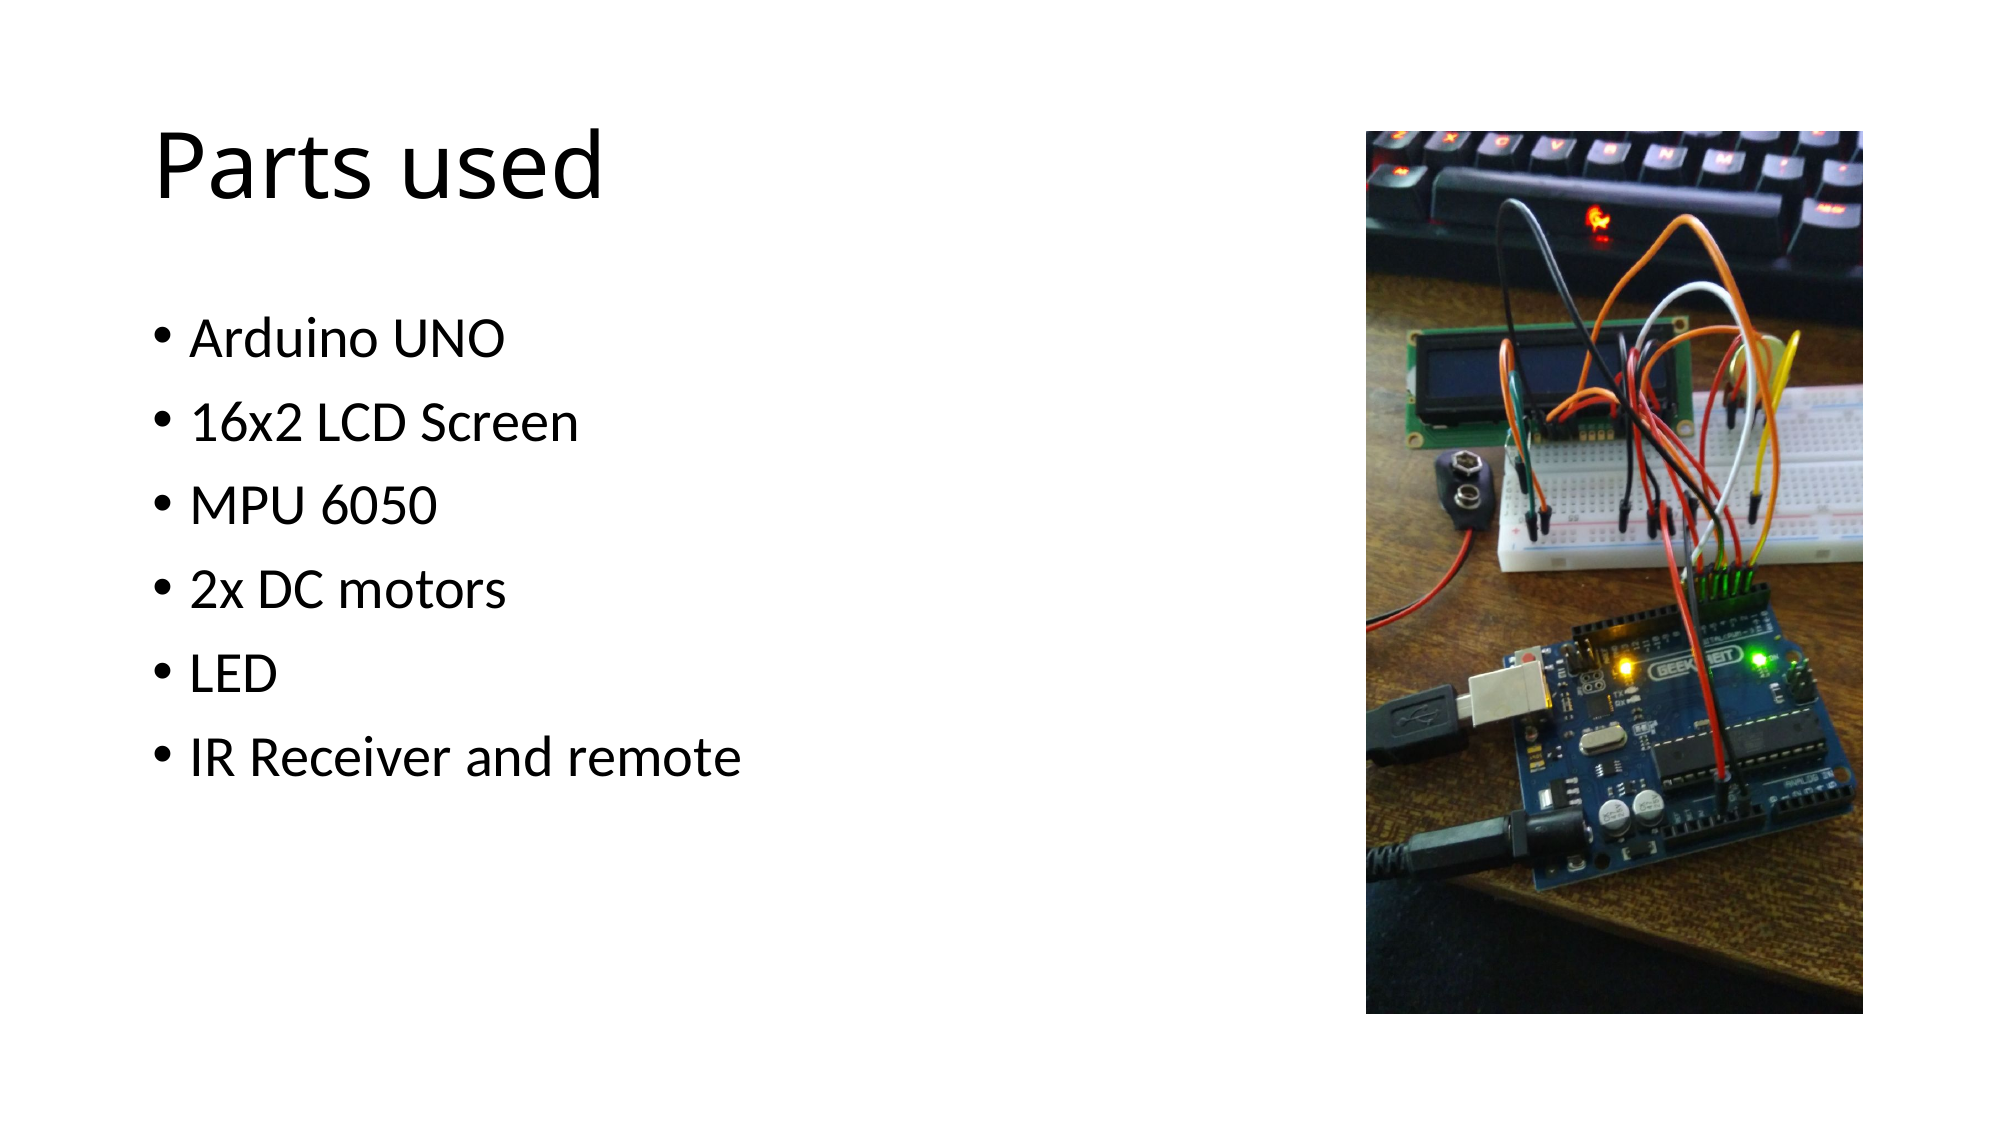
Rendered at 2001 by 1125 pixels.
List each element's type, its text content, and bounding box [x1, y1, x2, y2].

picture [1366, 131, 1863, 1014]
title Parts used [137, 59, 1863, 278]
list Arduino UNO 16x2 LCD Screen MPU 6050 2x DC motors LED IR Receiver and remote [137, 299, 1366, 1014]
